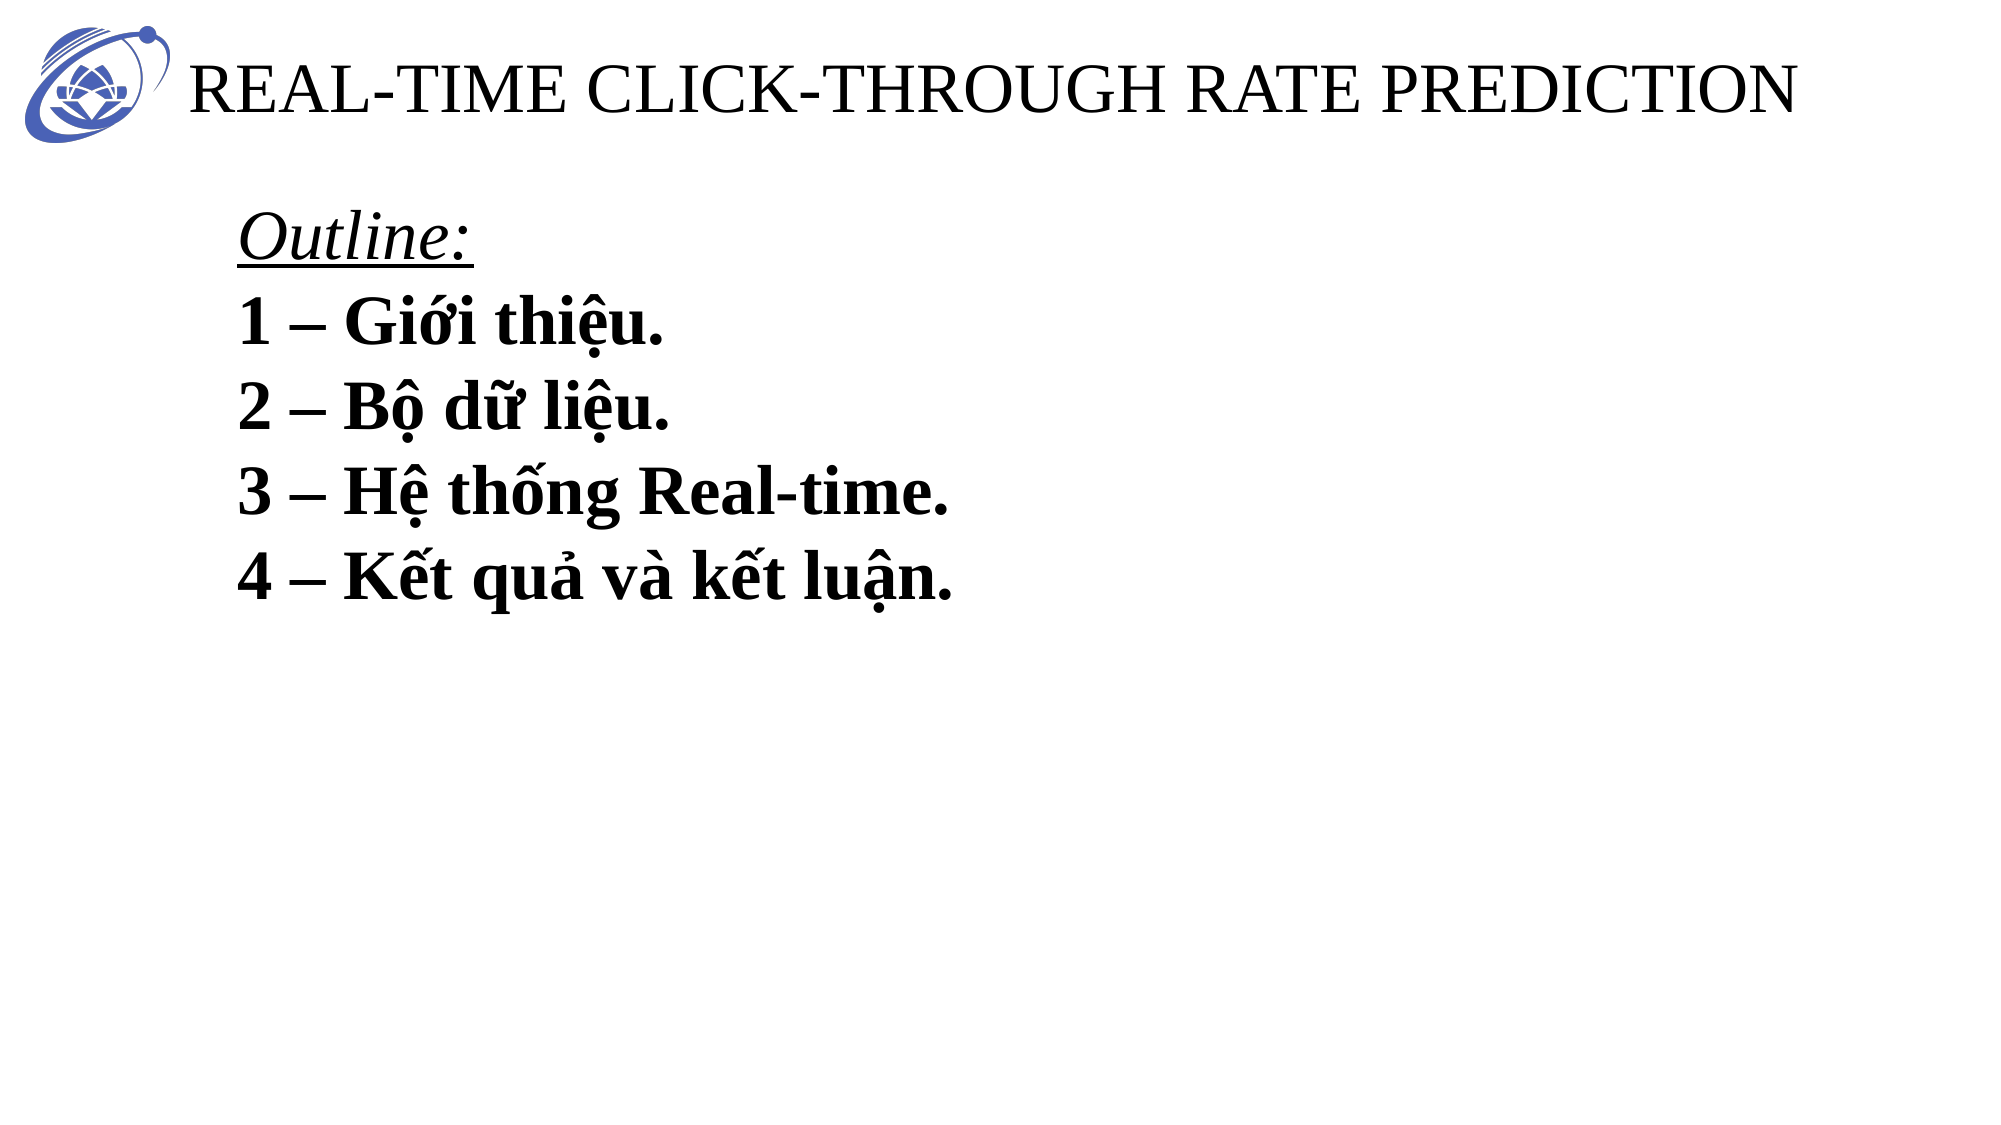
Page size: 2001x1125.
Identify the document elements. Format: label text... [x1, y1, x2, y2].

picture [25, 26, 170, 143]
text_box Outline: 1 – Giới thiệu. 2 – Bộ dữ liệu. 3 – Hệ thống Real-time. 4 – Kết quả và kết luận. [222, 181, 1075, 621]
text_box REAL-TIME CLICK-THROUGH RATE PREDICTION [170, 34, 1821, 134]
